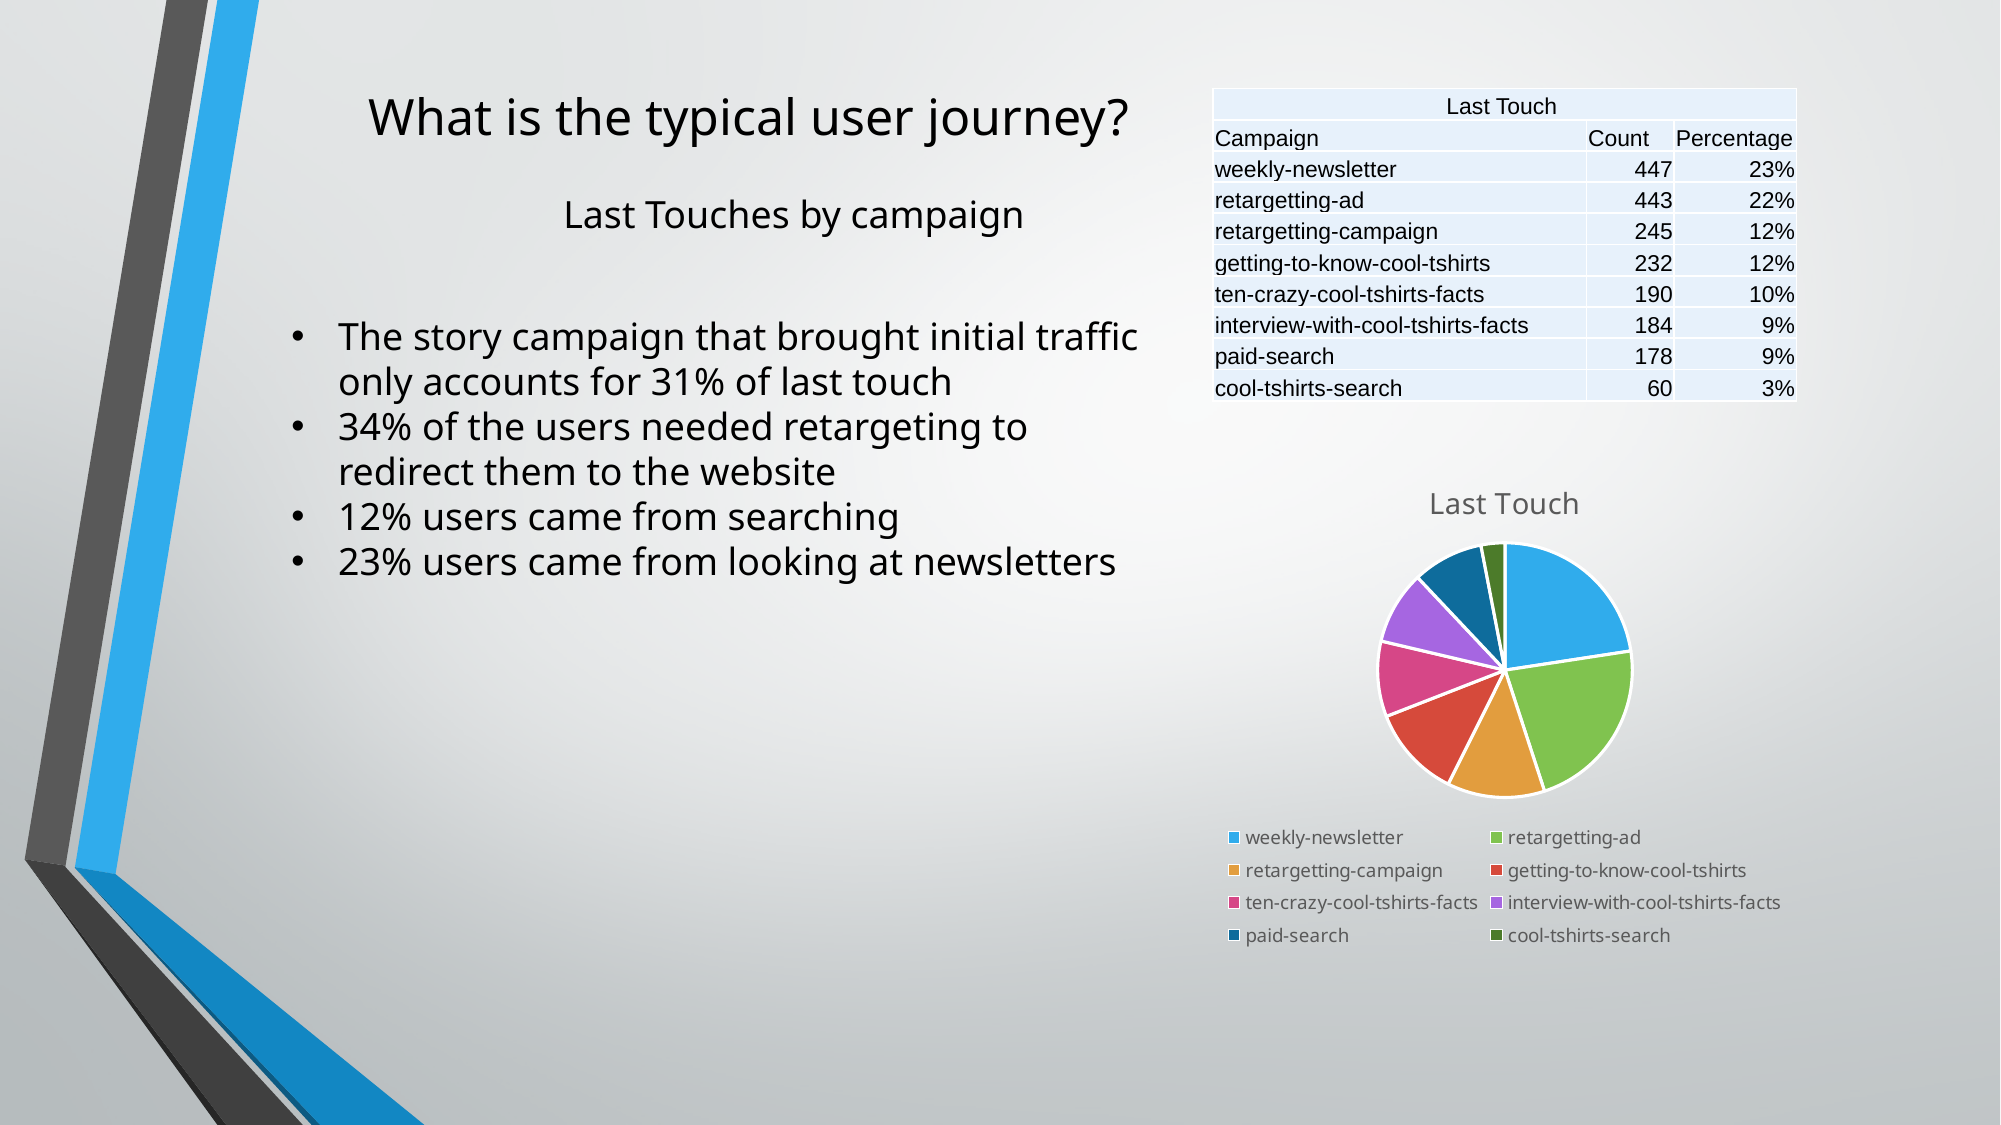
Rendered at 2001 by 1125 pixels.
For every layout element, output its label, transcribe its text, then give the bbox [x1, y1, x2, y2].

table_cell Count [1587, 121, 1673, 150]
table_cell 178 [1587, 339, 1673, 369]
table_cell cool-tshirts-search [1214, 370, 1586, 400]
text_box The story campaign that brought initial traffic only accounts for 31% of last touch 34% of the users needed retargeting to redirect them to the website 12% users came from searching 23% users came from looking at newsletters [276, 305, 1161, 591]
table_cell 12% [1675, 214, 1796, 244]
table_cell getting-to-know-cool-tshirts [1214, 245, 1586, 275]
table_cell ten-crazy-cool-tshirts-facts [1214, 277, 1586, 306]
table_cell interview-with-cool-tshirts-facts [1214, 308, 1586, 337]
table_cell 184 [1587, 308, 1673, 337]
chart [1075, 456, 1935, 955]
table_cell 23% [1675, 152, 1796, 181]
table_cell Percentage [1675, 121, 1796, 150]
table_cell 443 [1587, 183, 1673, 212]
table_cell 232 [1587, 245, 1673, 275]
table_cell 447 [1587, 152, 1673, 181]
table_cell 190 [1587, 277, 1673, 306]
table_cell retargetting-campaign [1214, 214, 1586, 244]
text_box Last Touches by campaign [548, 198, 1041, 244]
table_cell 60 [1587, 370, 1673, 400]
table_cell paid-search [1214, 339, 1586, 369]
table_cell Campaign [1214, 121, 1586, 150]
table_cell 10% [1675, 277, 1796, 306]
table_cell retargetting-ad [1214, 183, 1586, 212]
table_cell 22% [1675, 183, 1796, 212]
table_cell 245 [1587, 214, 1673, 244]
table_cell 9% [1675, 308, 1796, 337]
table_cell 12% [1675, 245, 1796, 275]
text_box What is the typical user journey? [354, 78, 1145, 198]
table_cell weekly-newsletter [1214, 152, 1586, 181]
table_cell 3% [1675, 370, 1796, 400]
table_header Last Touch [1214, 89, 1796, 119]
table_cell 9% [1675, 339, 1796, 369]
